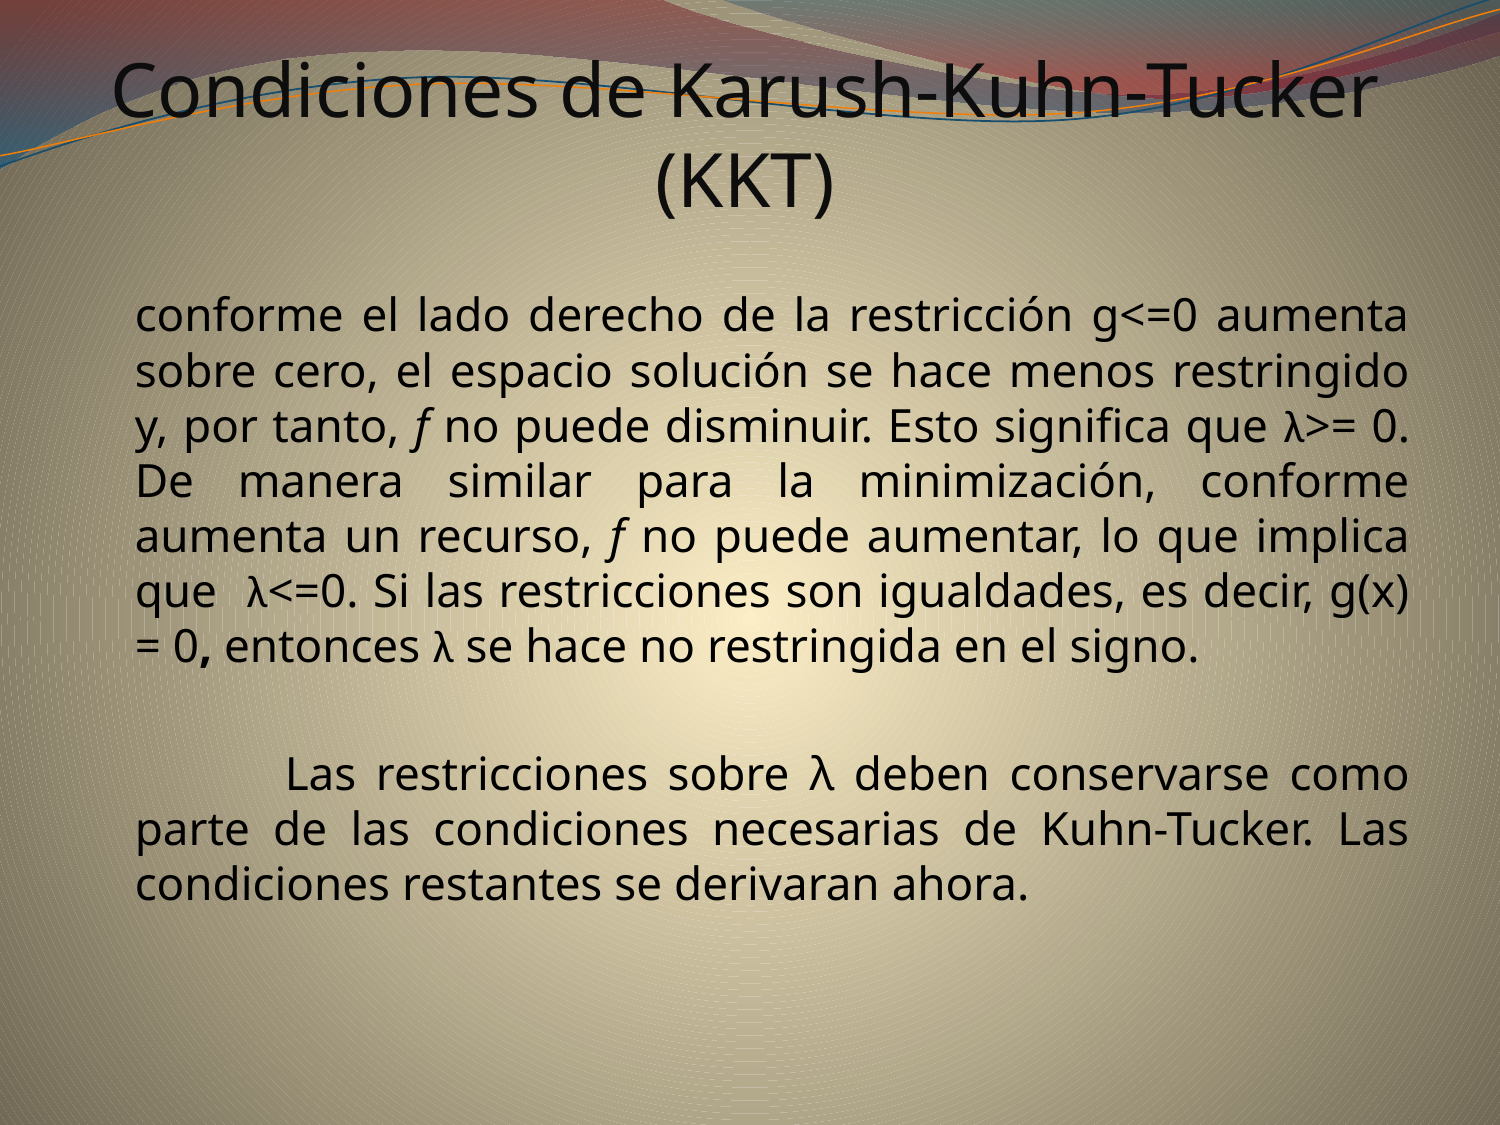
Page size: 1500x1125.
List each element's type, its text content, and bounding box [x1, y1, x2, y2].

list conforme el lado derecho de la restricción g<=0 aumenta sobre cero, el espacio solución se hace menos restringido y, por tanto, f no puede disminuir. Esto significa que λ>= 0. De manera similar para la minimización, conforme aumenta un recurso, f no puede aumentar, lo que implica que λ<=0. Si las restricciones son igualdades, es decir, g(x) = 0, entonces λ se hace no restringida en el signo. Las restricciones sobre λ deben conservarse como parte de las condiciones necesarias de Kuhn-Tucker. Las condiciones restantes se derivaran ahora. [75, 269, 1425, 1038]
title Condiciones de Karush-Kuhn-Tucker (KKT) [70, 35, 1421, 223]
